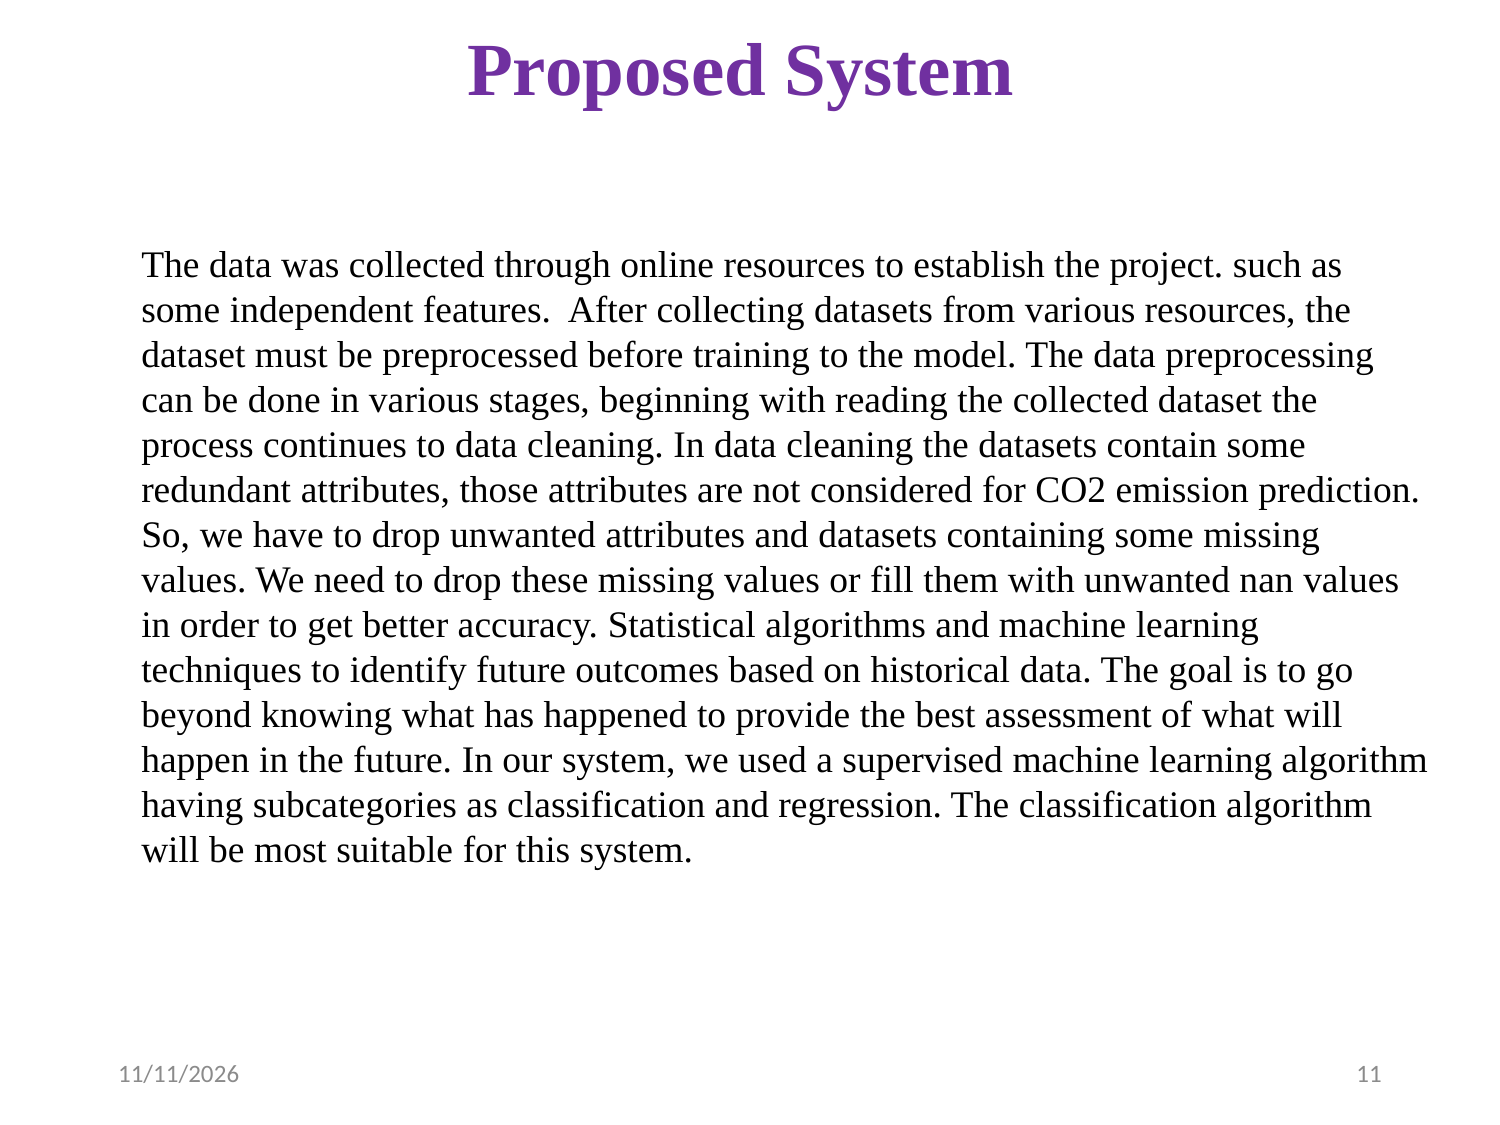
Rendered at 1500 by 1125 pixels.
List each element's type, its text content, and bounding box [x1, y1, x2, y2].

slide_number 11 [1059, 1042, 1397, 1103]
title Proposed System [103, 27, 1397, 115]
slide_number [103, 1042, 441, 1103]
text_box The data was collected through online resources to establish the project. such as some independent features. After collecting datasets from various resources, the dataset must be preprocessed before training to the model. The data preprocessing can be done in various stages, beginning with reading the collected dataset the process continues to data cleaning. In data cleaning the datasets contain some redundant attributes, those attributes are not considered for CO2 emission prediction. So, we have to drop unwanted attributes and datasets containing some missing values. We need to drop these missing values or fill them with unwanted nan values in order to get better accuracy. Statistical algorithms and machine learning techniques to identify future outcomes based on historical data. The goal is to go beyond knowing what has happened to provide the best assessment of what will happen in the future. In our system, we used a supervised machine learning algorithm having subcategories as classification and regression. The classification algorithm will be most suitable for this system. [126, 232, 1446, 923]
